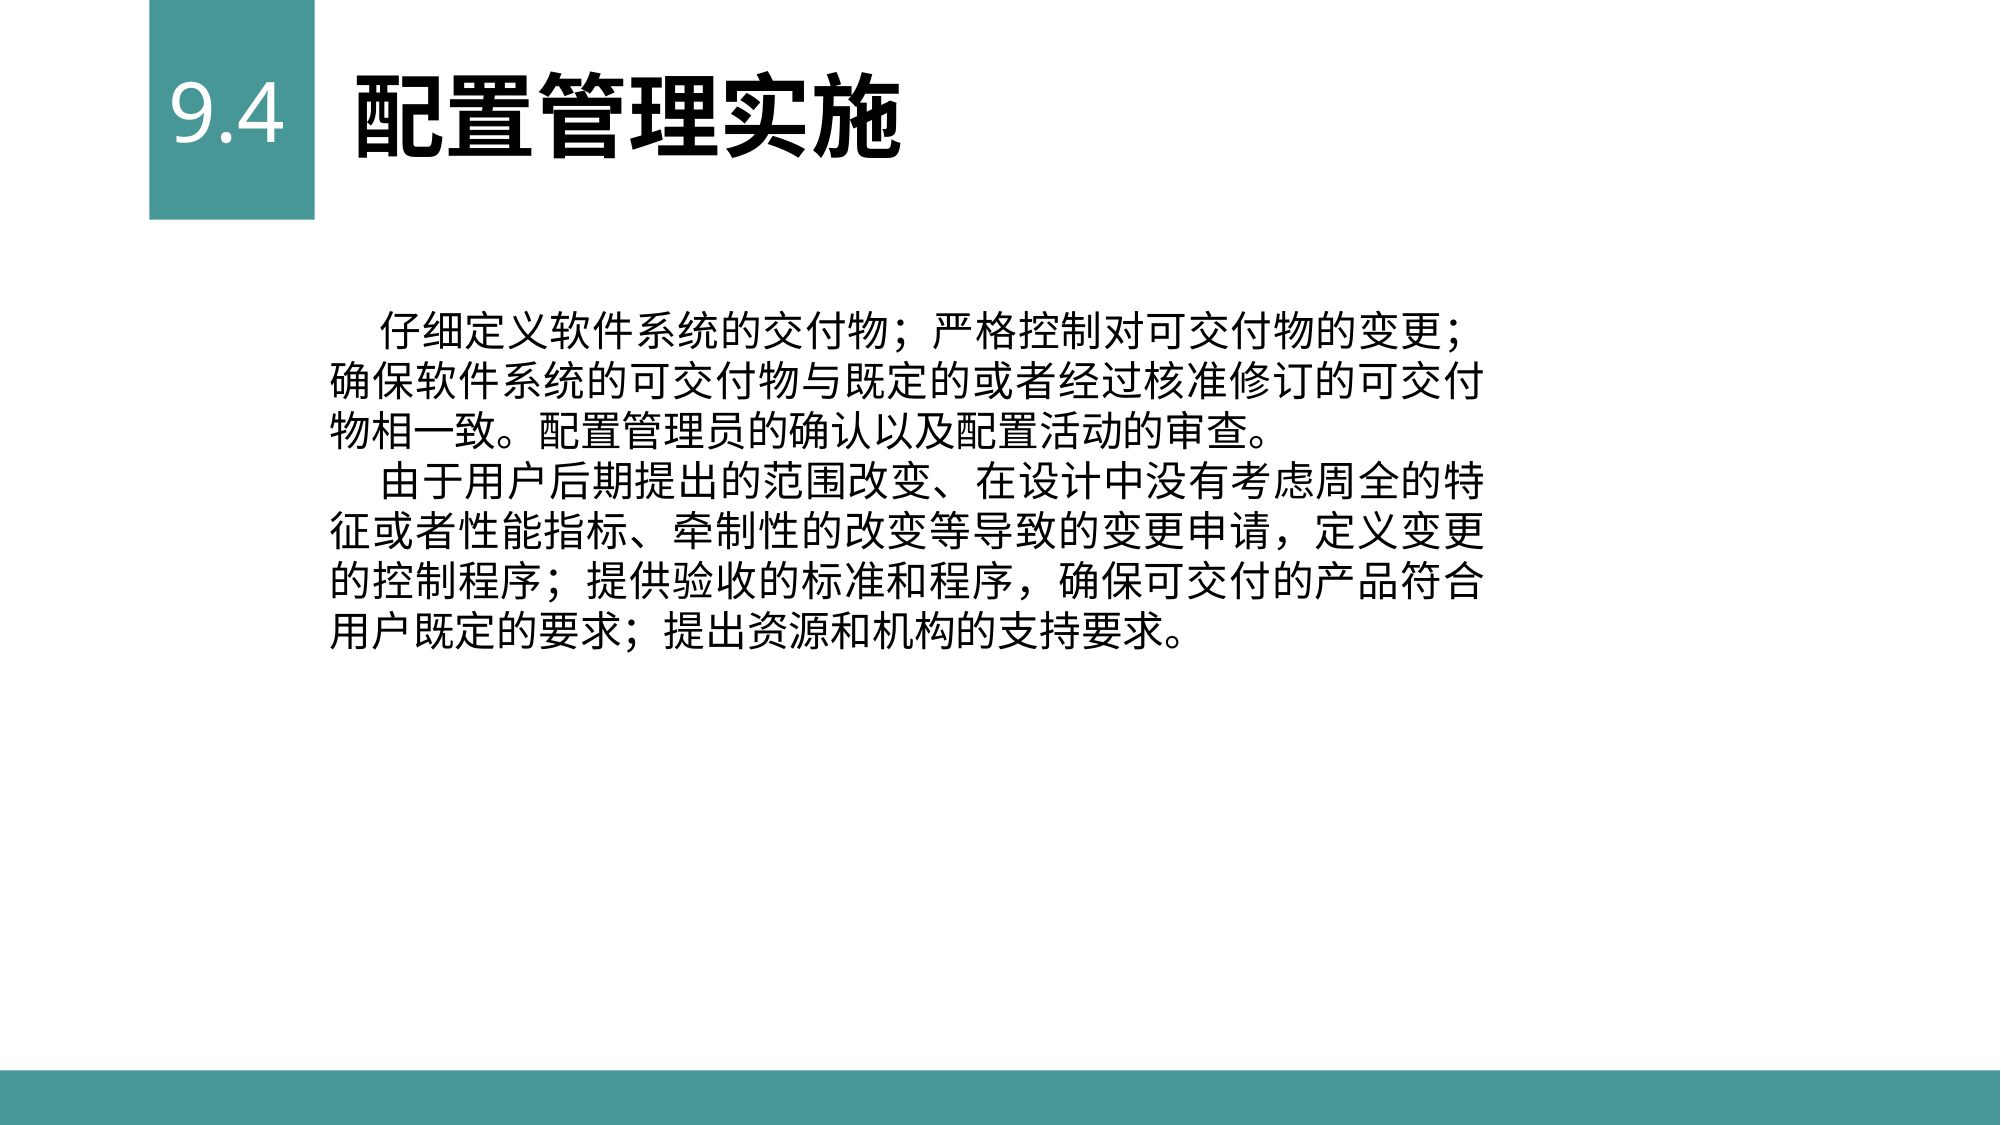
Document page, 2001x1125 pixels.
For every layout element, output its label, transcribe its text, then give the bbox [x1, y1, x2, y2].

text_box 配置管理实施 [338, 51, 1378, 177]
text_box 9.4 [144, 51, 310, 167]
text_box [149, 0, 315, 220]
text_box 仔细定义软件系统的交付物；严格控制对可交付物的变更；确保软件系统的可交付物与既定的或者经过核准修订的可交付物相一致。配置管理员的确认以及配置活动的审查。 由于用户后期提出的范围改变、在设计中没有考虑周全的特征或者性能指标、牵制性的改变等导致的变更申请，定义变更的控制程序；提供验收的标准和程序，确保可交付的产品符合用户既定的要求；提出资源和机构的支持要求。 [314, 297, 1500, 663]
text_box [0, 1070, 2000, 1125]
